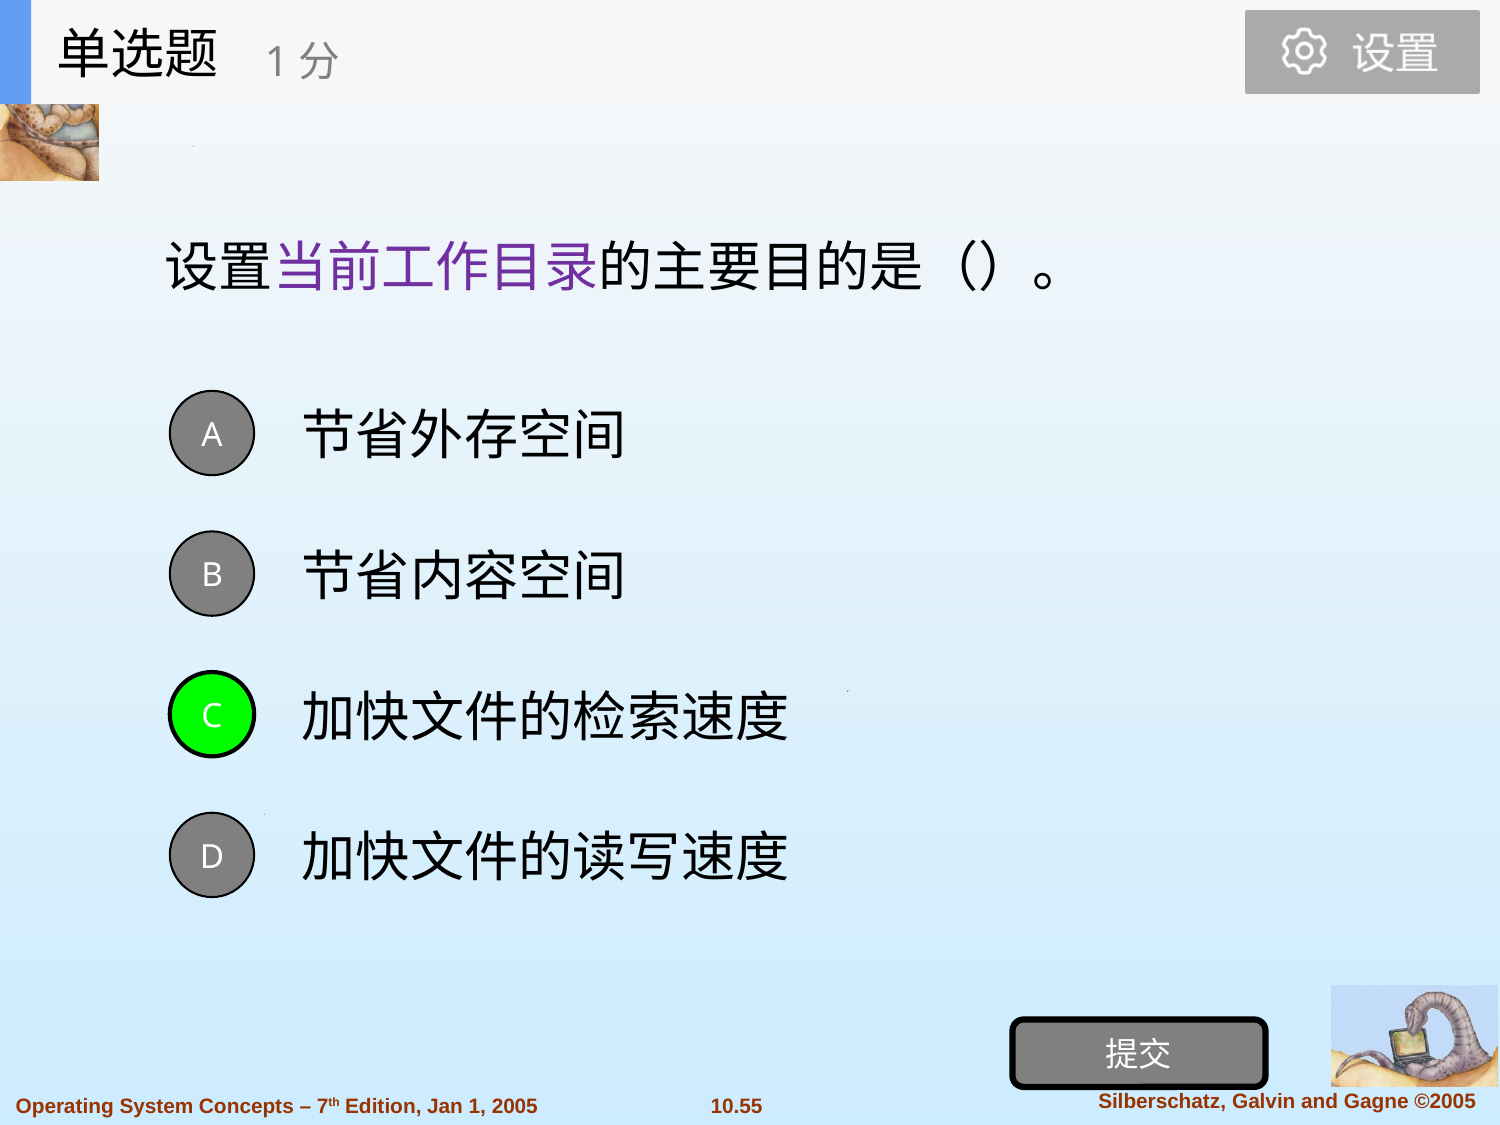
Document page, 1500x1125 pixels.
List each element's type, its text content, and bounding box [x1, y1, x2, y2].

text_box 加快文件的检索速度 [286, 661, 1337, 768]
picture [0, 105, 99, 181]
text_box 节省外存空间 [286, 380, 1337, 486]
text_box C [169, 672, 255, 757]
text_box 提交 [1012, 1019, 1266, 1087]
picture [1331, 985, 1498, 1087]
text_box D [169, 812, 255, 898]
text_box 设置当前工作目录的主要目的是（）。 [149, 174, 1350, 356]
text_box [0, 0, 1500, 105]
text_box A [169, 390, 255, 476]
text_box 加快文件的读写速度 [286, 802, 1337, 908]
text_box B [169, 531, 255, 616]
picture [1245, 10, 1480, 94]
text_box 节省内容空间 [286, 520, 1337, 627]
